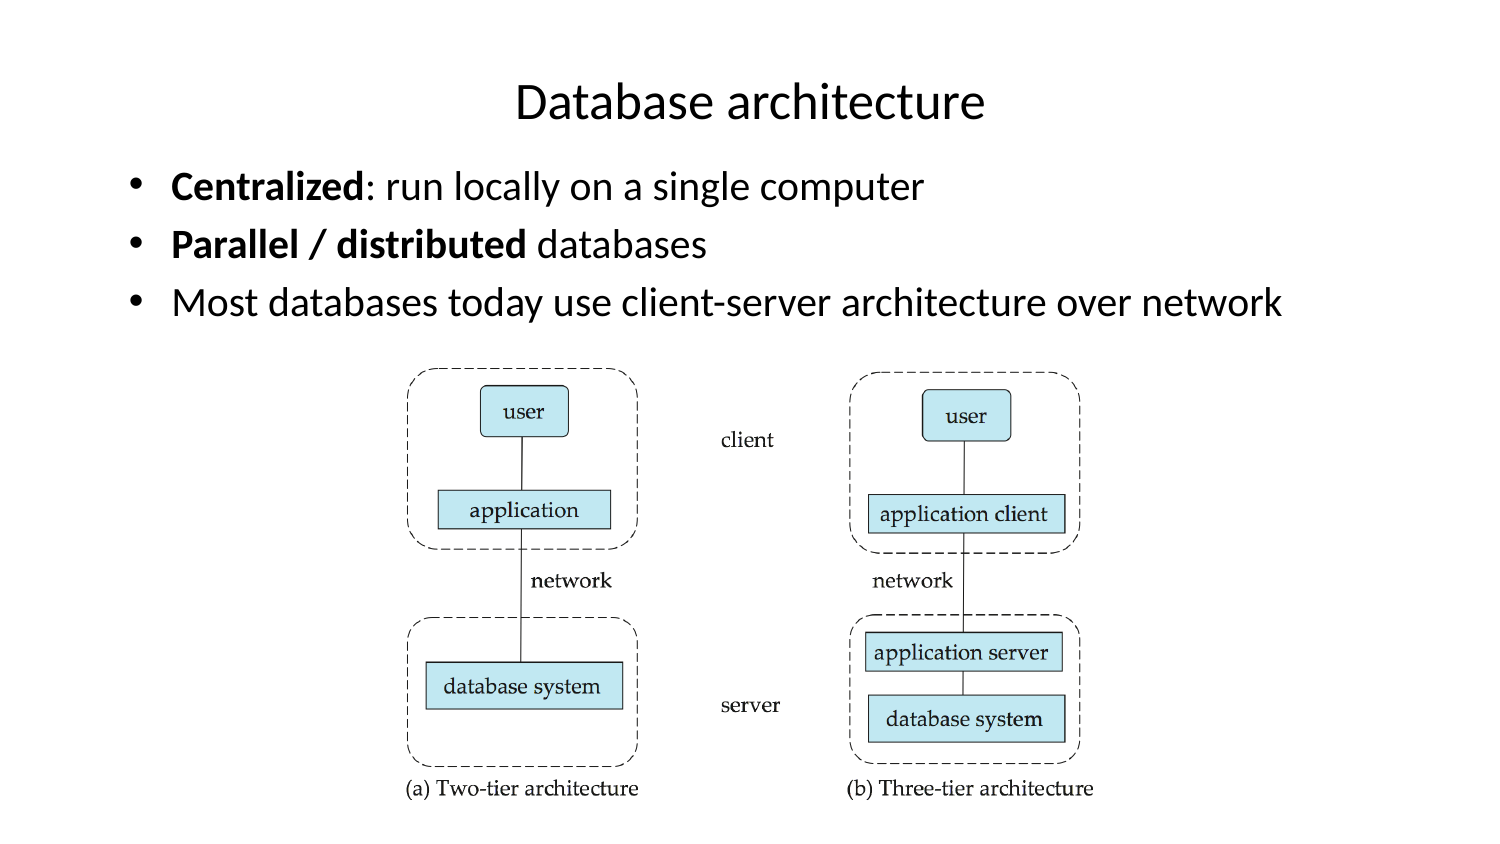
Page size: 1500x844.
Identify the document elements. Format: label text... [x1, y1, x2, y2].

title Database architecture [269, 27, 1231, 169]
text_box Centralized: run locally on a single computer Parallel / distributed databases Most databases today use client-server architecture over network [71, 158, 1453, 326]
text_box [405, 368, 1095, 801]
